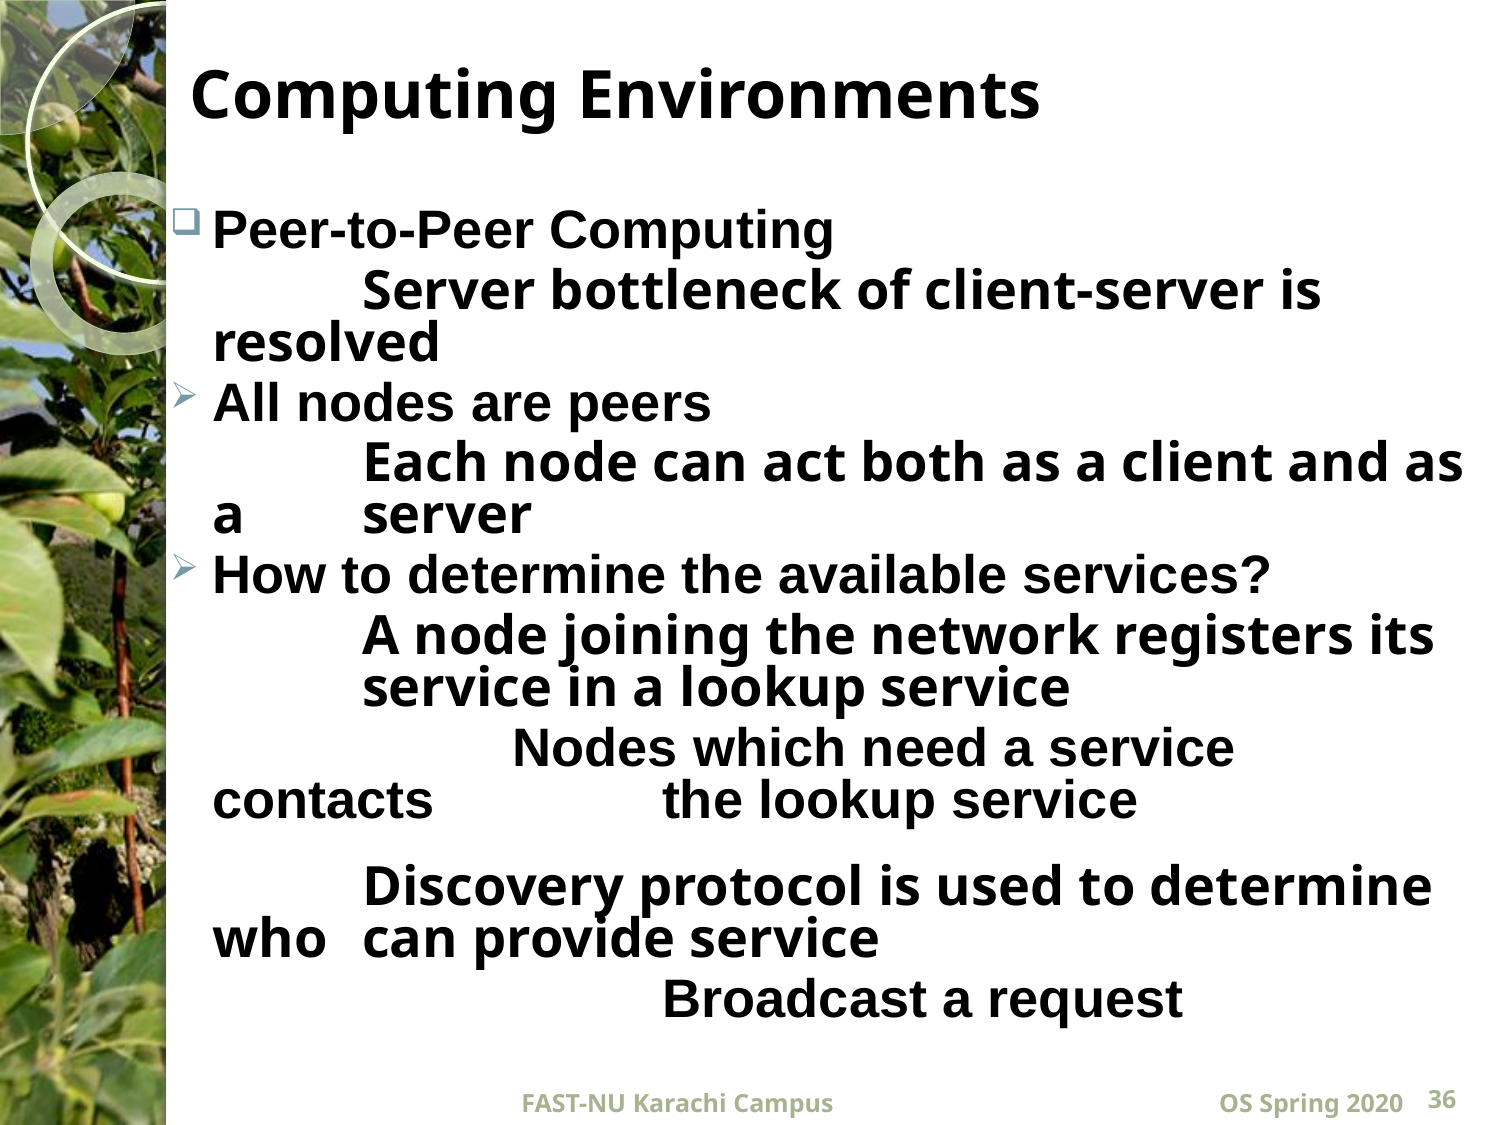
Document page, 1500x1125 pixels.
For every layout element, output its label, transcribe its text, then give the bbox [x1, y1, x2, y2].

footer FAST-NU Karachi Campus [506, 1051, 974, 1125]
picture [0, 134, 166, 1125]
text_box Computing Environments [174, 24, 1500, 160]
slide_number 36 [1405, 1051, 1479, 1125]
picture [136, 0, 166, 4]
picture [53, 241, 137, 332]
slide_number OS Spring 2020 [1037, 1051, 1405, 1125]
picture [32, 13, 160, 207]
text_box Peer-to-Peer Computing Server bottleneck of client-server is resolved All nodes are peers Each node can act both as a client and as a server How to determine the available services? A node joining the network registers its service in a lookup service Nodes which need a service contacts the lookup service Discovery protocol is used to determine who can provide service Broadcast a request [137, 199, 1488, 1025]
picture [62, 195, 142, 276]
